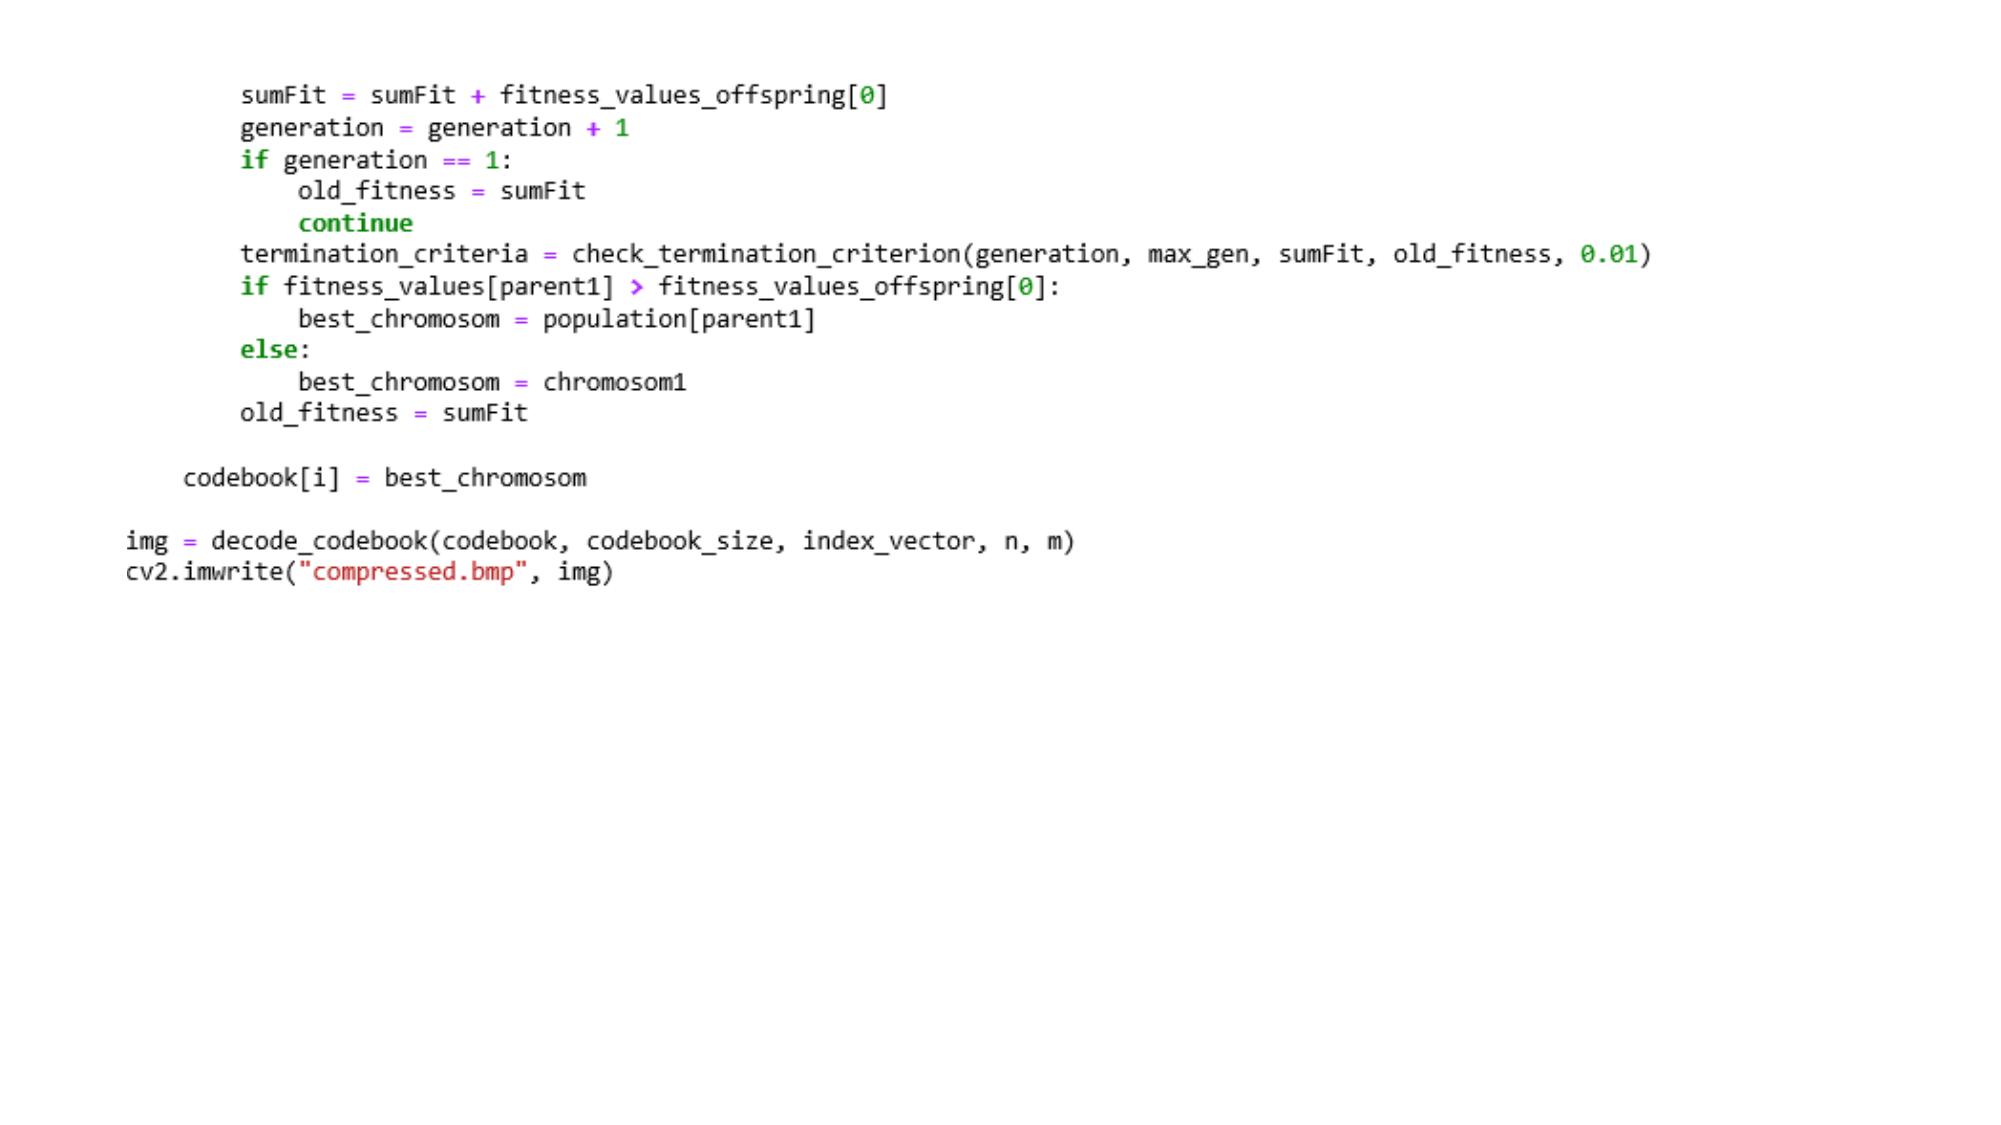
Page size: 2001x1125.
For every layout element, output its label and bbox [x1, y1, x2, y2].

picture [127, 79, 1657, 588]
